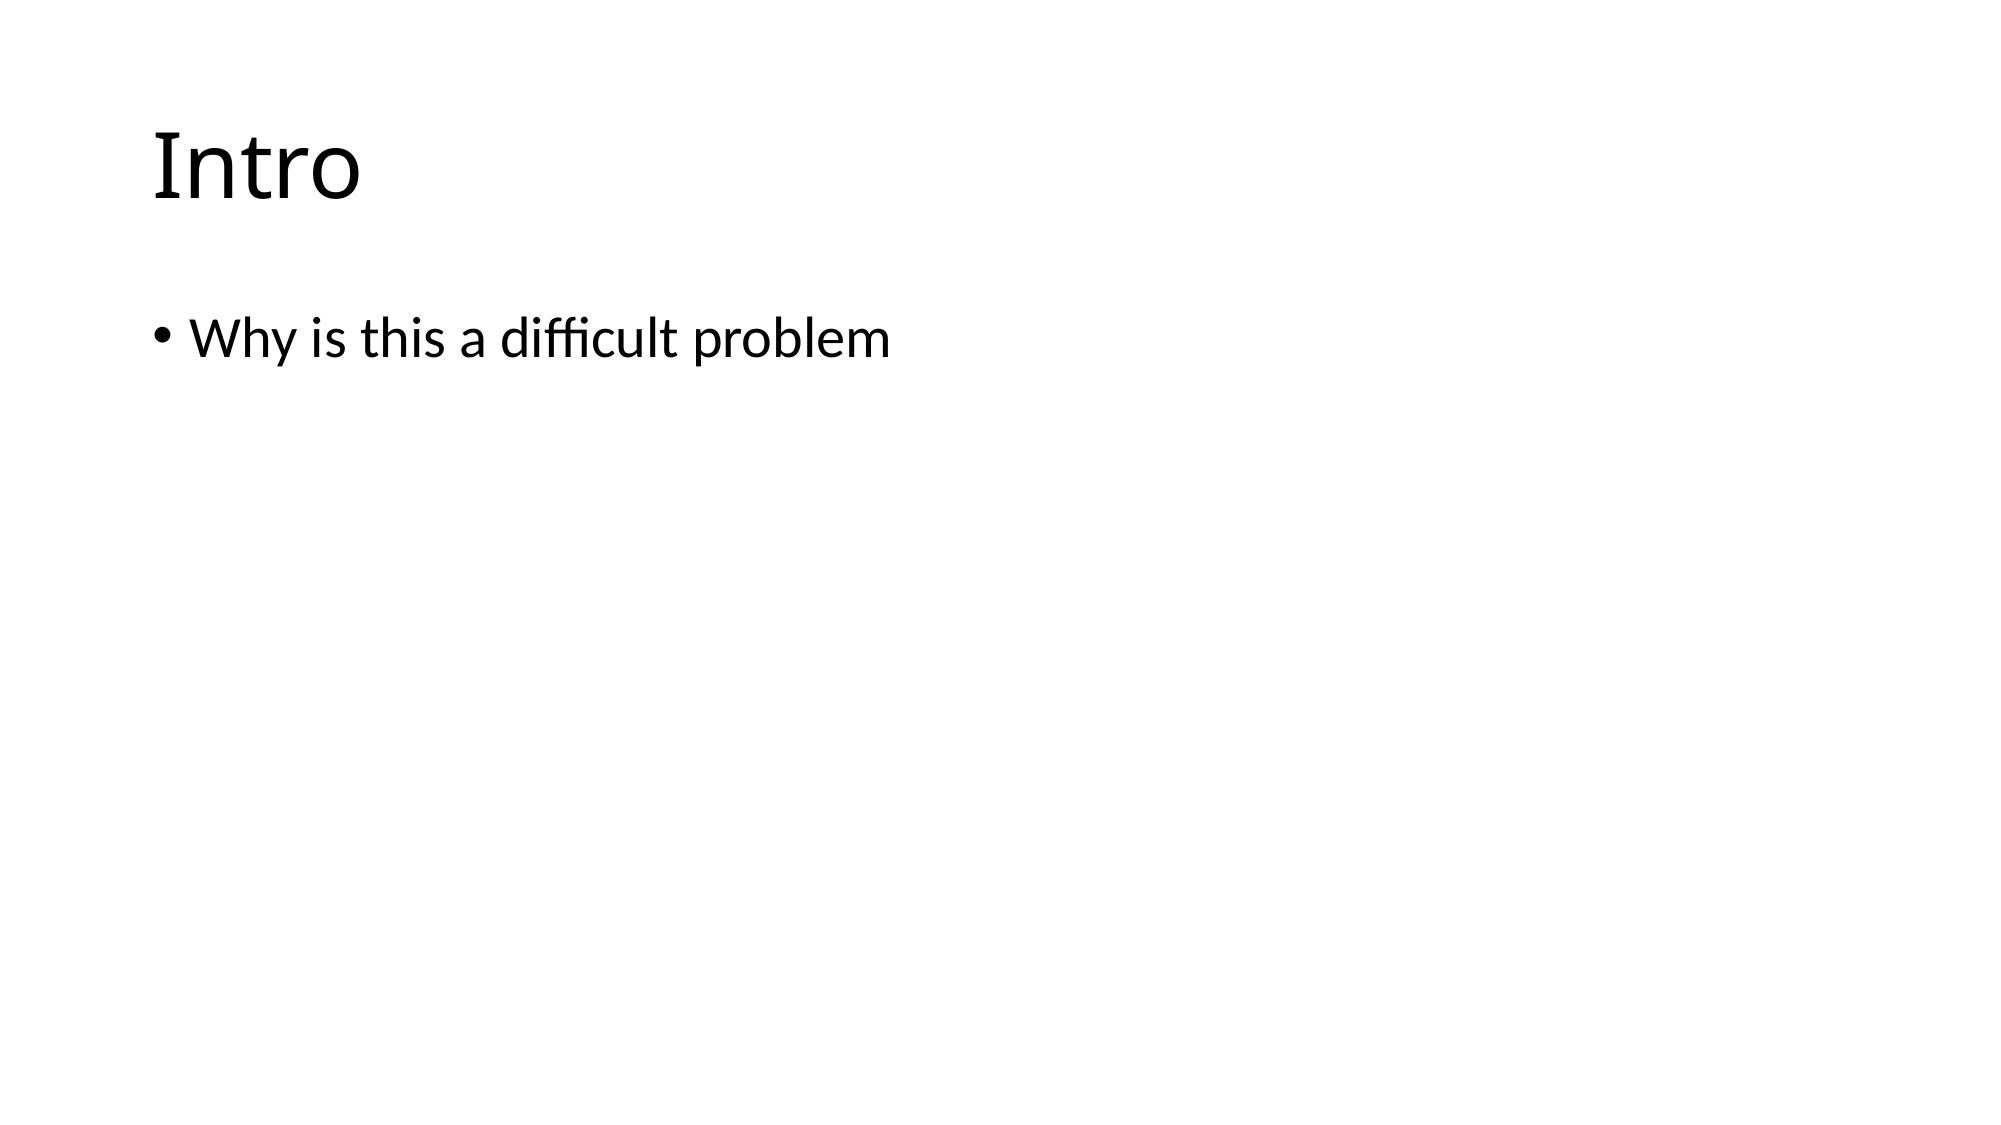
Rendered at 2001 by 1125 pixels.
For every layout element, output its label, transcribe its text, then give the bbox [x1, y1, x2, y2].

title Intro [137, 59, 1863, 278]
list Why is this a difficult problem [137, 299, 1863, 1014]
